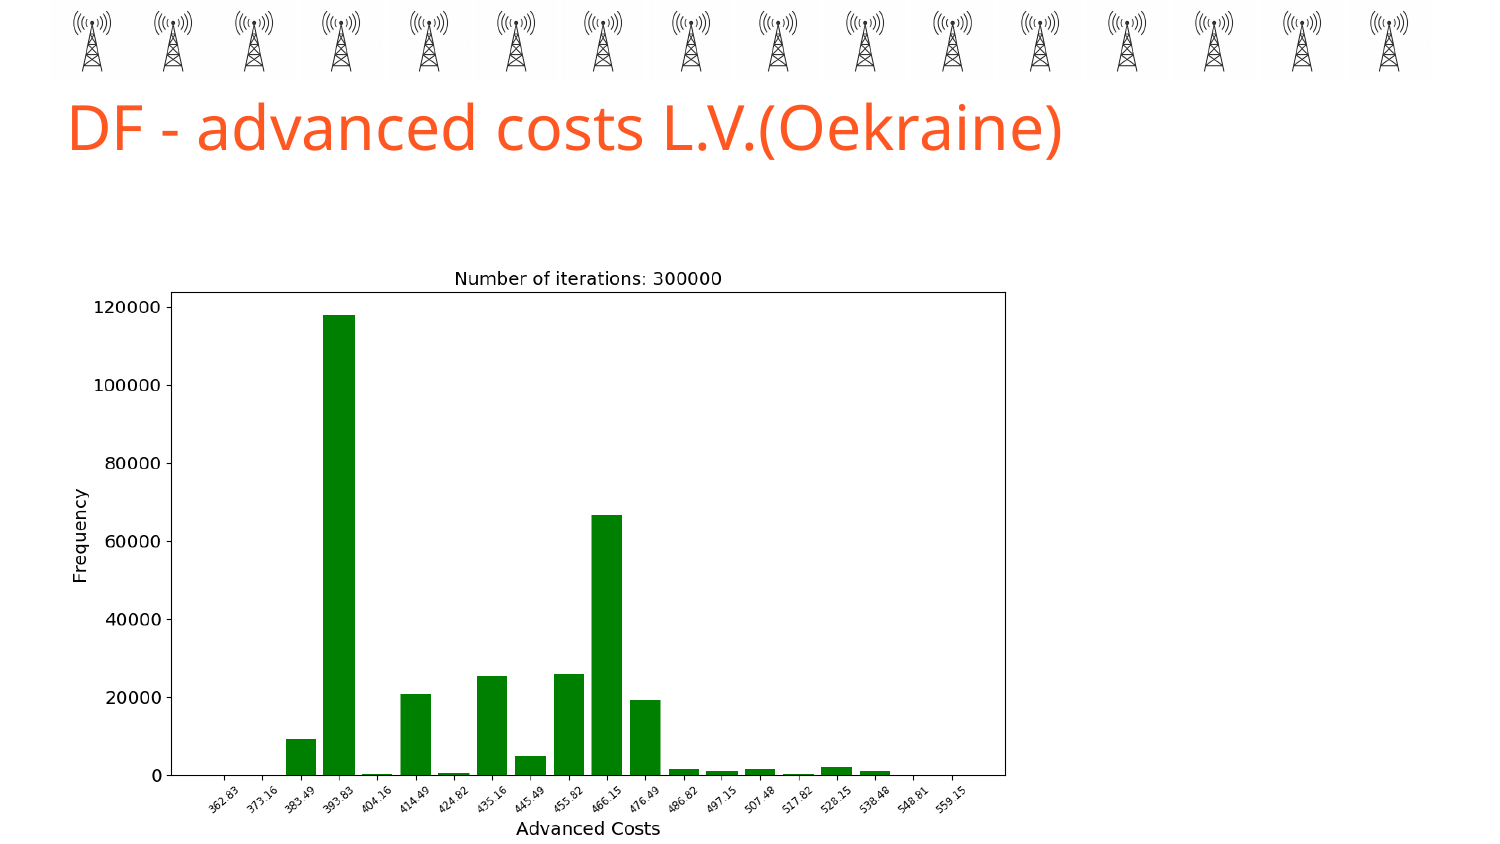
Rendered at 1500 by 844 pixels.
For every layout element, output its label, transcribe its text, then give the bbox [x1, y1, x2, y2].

picture [475, 0, 557, 81]
picture [300, 0, 383, 81]
picture [649, 0, 732, 81]
picture [1260, 0, 1343, 81]
picture [562, 0, 644, 81]
picture [50, 0, 295, 81]
picture [911, 0, 994, 81]
picture [1086, 0, 1168, 81]
picture [1348, 0, 1430, 81]
picture [736, 0, 819, 81]
picture [824, 0, 906, 81]
picture [387, 0, 470, 81]
picture [36, 216, 1112, 844]
picture [998, 0, 1081, 81]
picture [1173, 0, 1256, 81]
title DF - advanced costs L.V.(Oekraine) [51, 72, 1449, 167]
